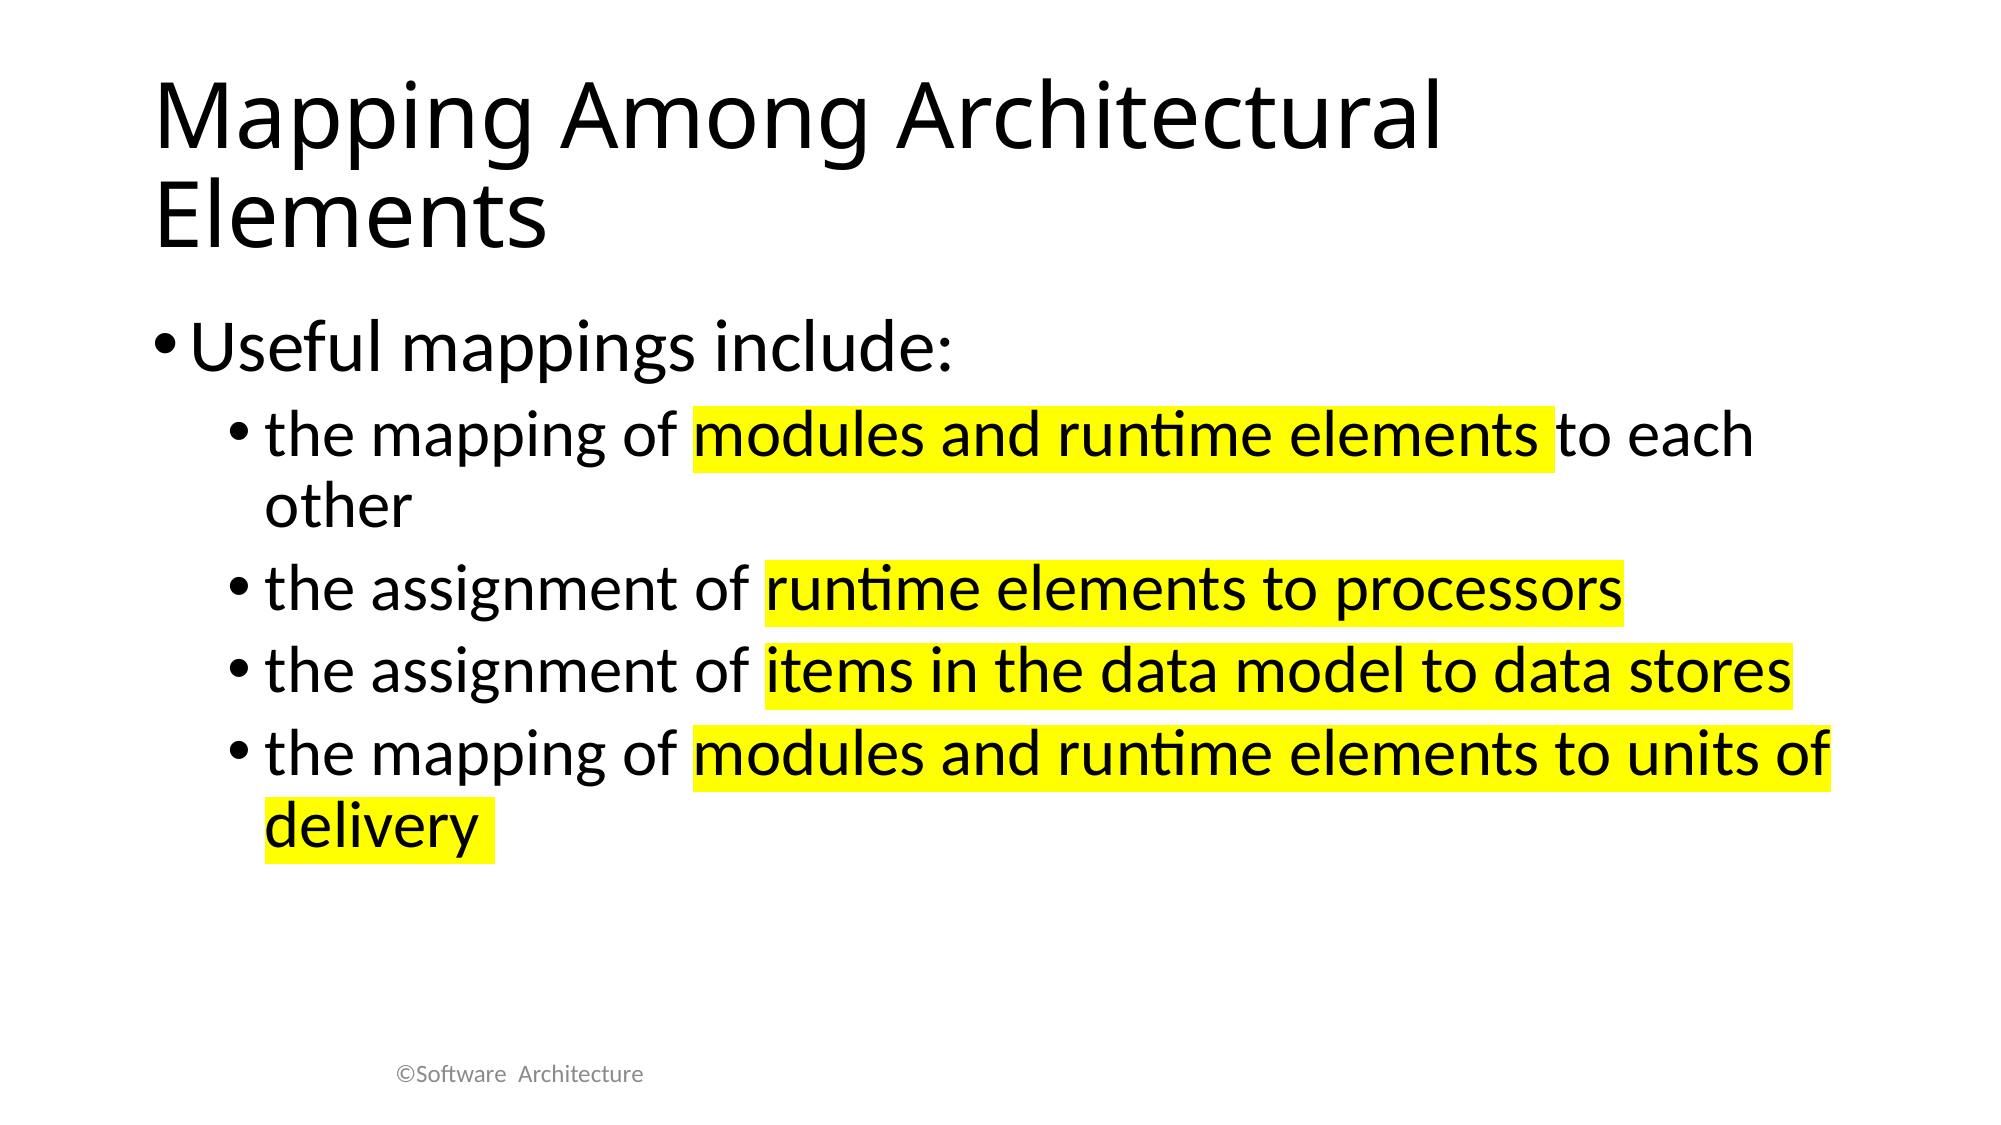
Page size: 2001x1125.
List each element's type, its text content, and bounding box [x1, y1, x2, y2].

list Useful mappings include: the mapping of modules and runtime elements to each other the assignment of runtime elements to processors the assignment of items in the data model to data stores the mapping of modules and runtime elements to units of delivery [137, 299, 1863, 1014]
title Mapping Among Architectural Elements [137, 59, 1863, 278]
footer ©Software Architecture [0, 1042, 1040, 1103]
